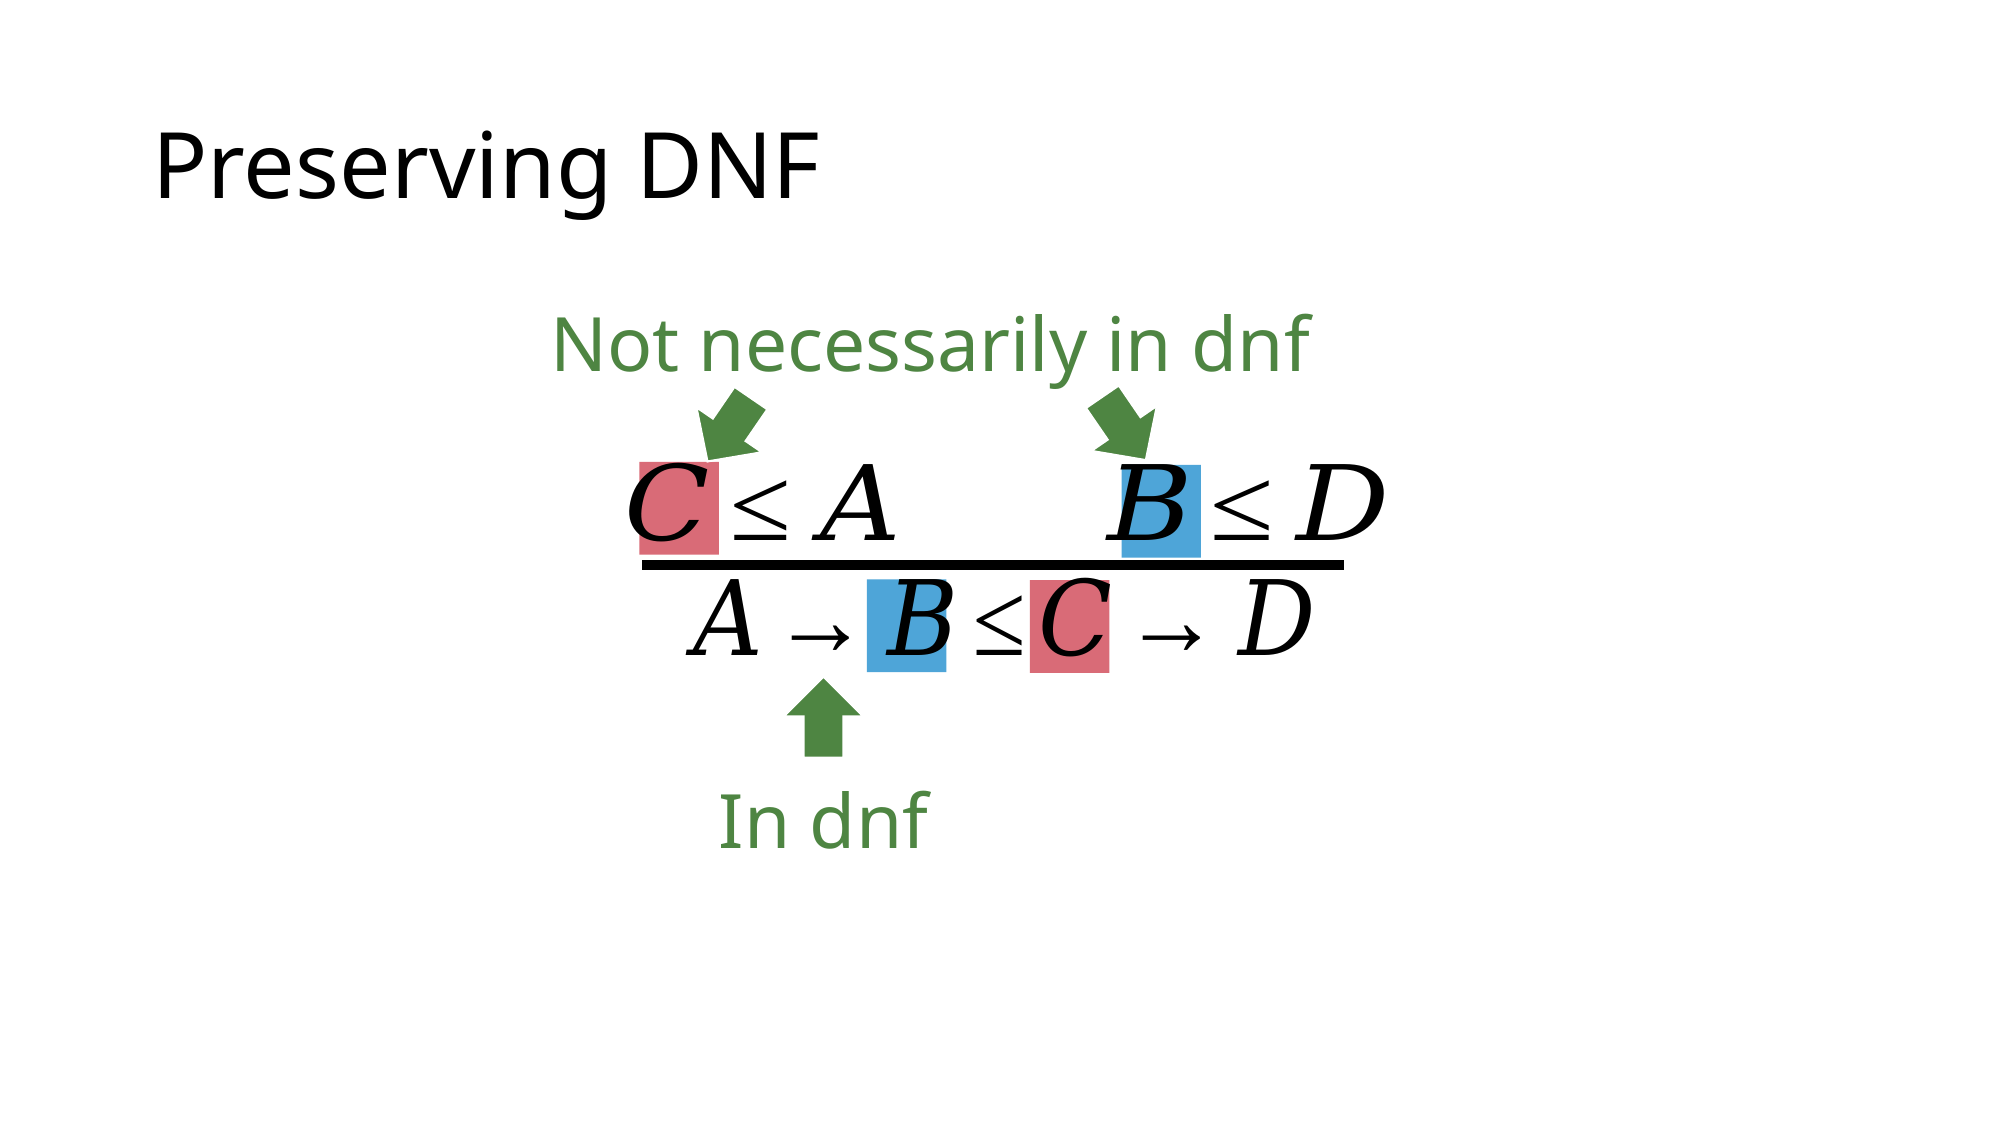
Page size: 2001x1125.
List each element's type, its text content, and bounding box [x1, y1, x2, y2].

text_box [1120, 464, 1202, 559]
text_box [866, 578, 947, 673]
text_box Not necessarily in dnf [535, 289, 1326, 395]
text_box In dnf [703, 766, 943, 871]
text_box [1084, 384, 1159, 462]
title Preserving DNF [137, 59, 1863, 278]
text_box [781, 675, 866, 759]
text_box [638, 461, 720, 556]
text_box [694, 395, 769, 463]
text_box [1029, 579, 1110, 674]
